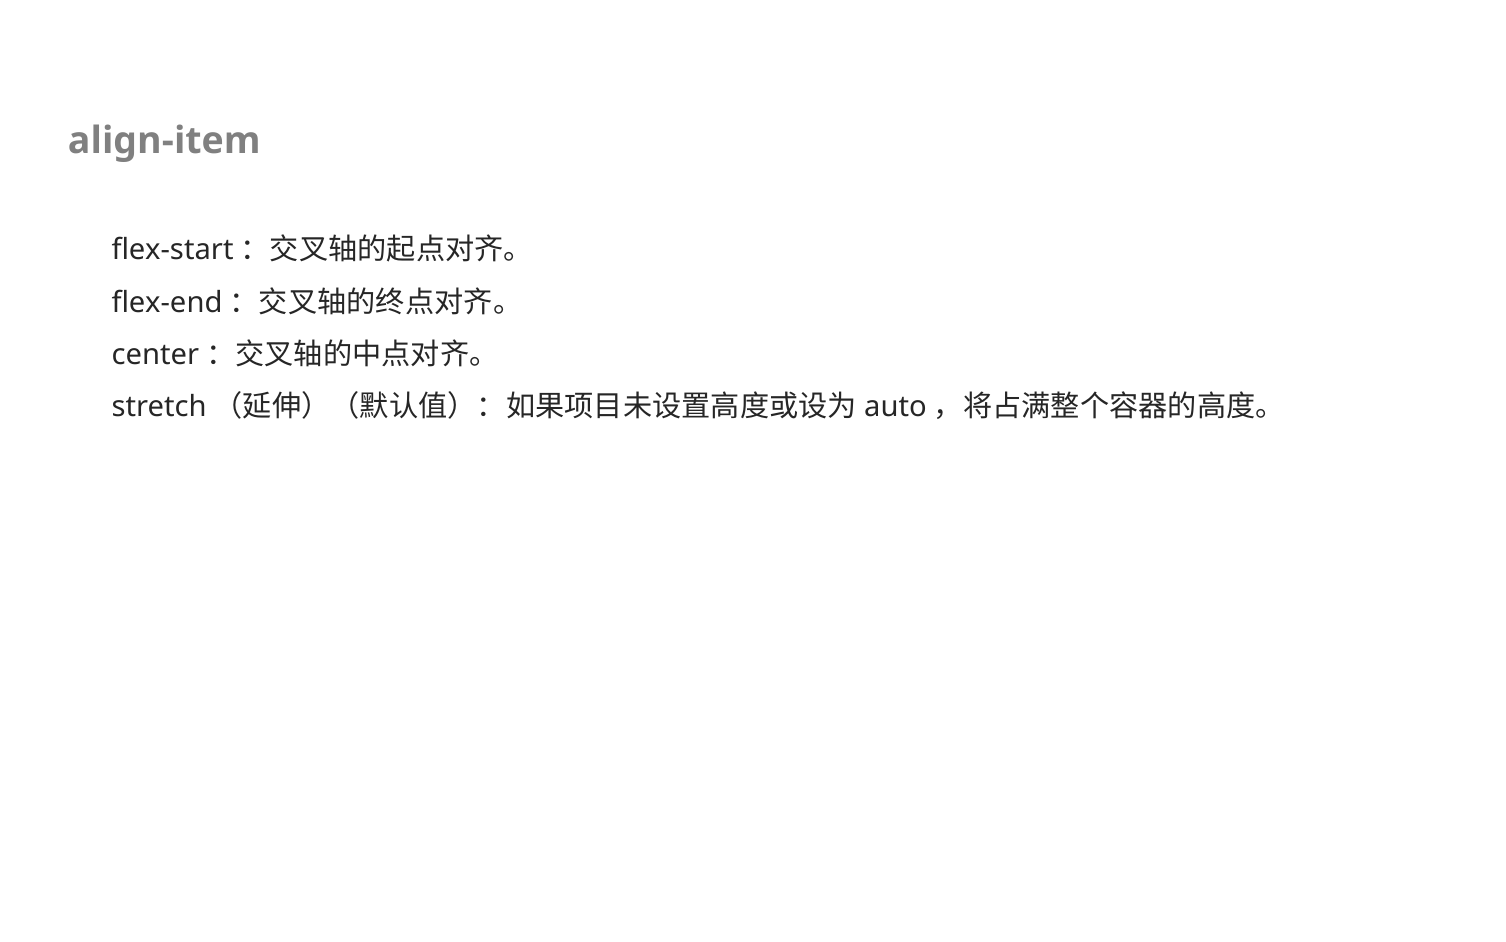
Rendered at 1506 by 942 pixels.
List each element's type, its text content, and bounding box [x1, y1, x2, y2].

text_box flex-start：交叉轴的起点对齐。 flex-end：交叉轴的终点对齐。 center：交叉轴的中点对齐。 stretch（延伸）（默认值）：如果项目未设置高度或设为auto，将占满整个容器的高度。 [96, 205, 1477, 431]
text_box align-item [53, 64, 1485, 169]
